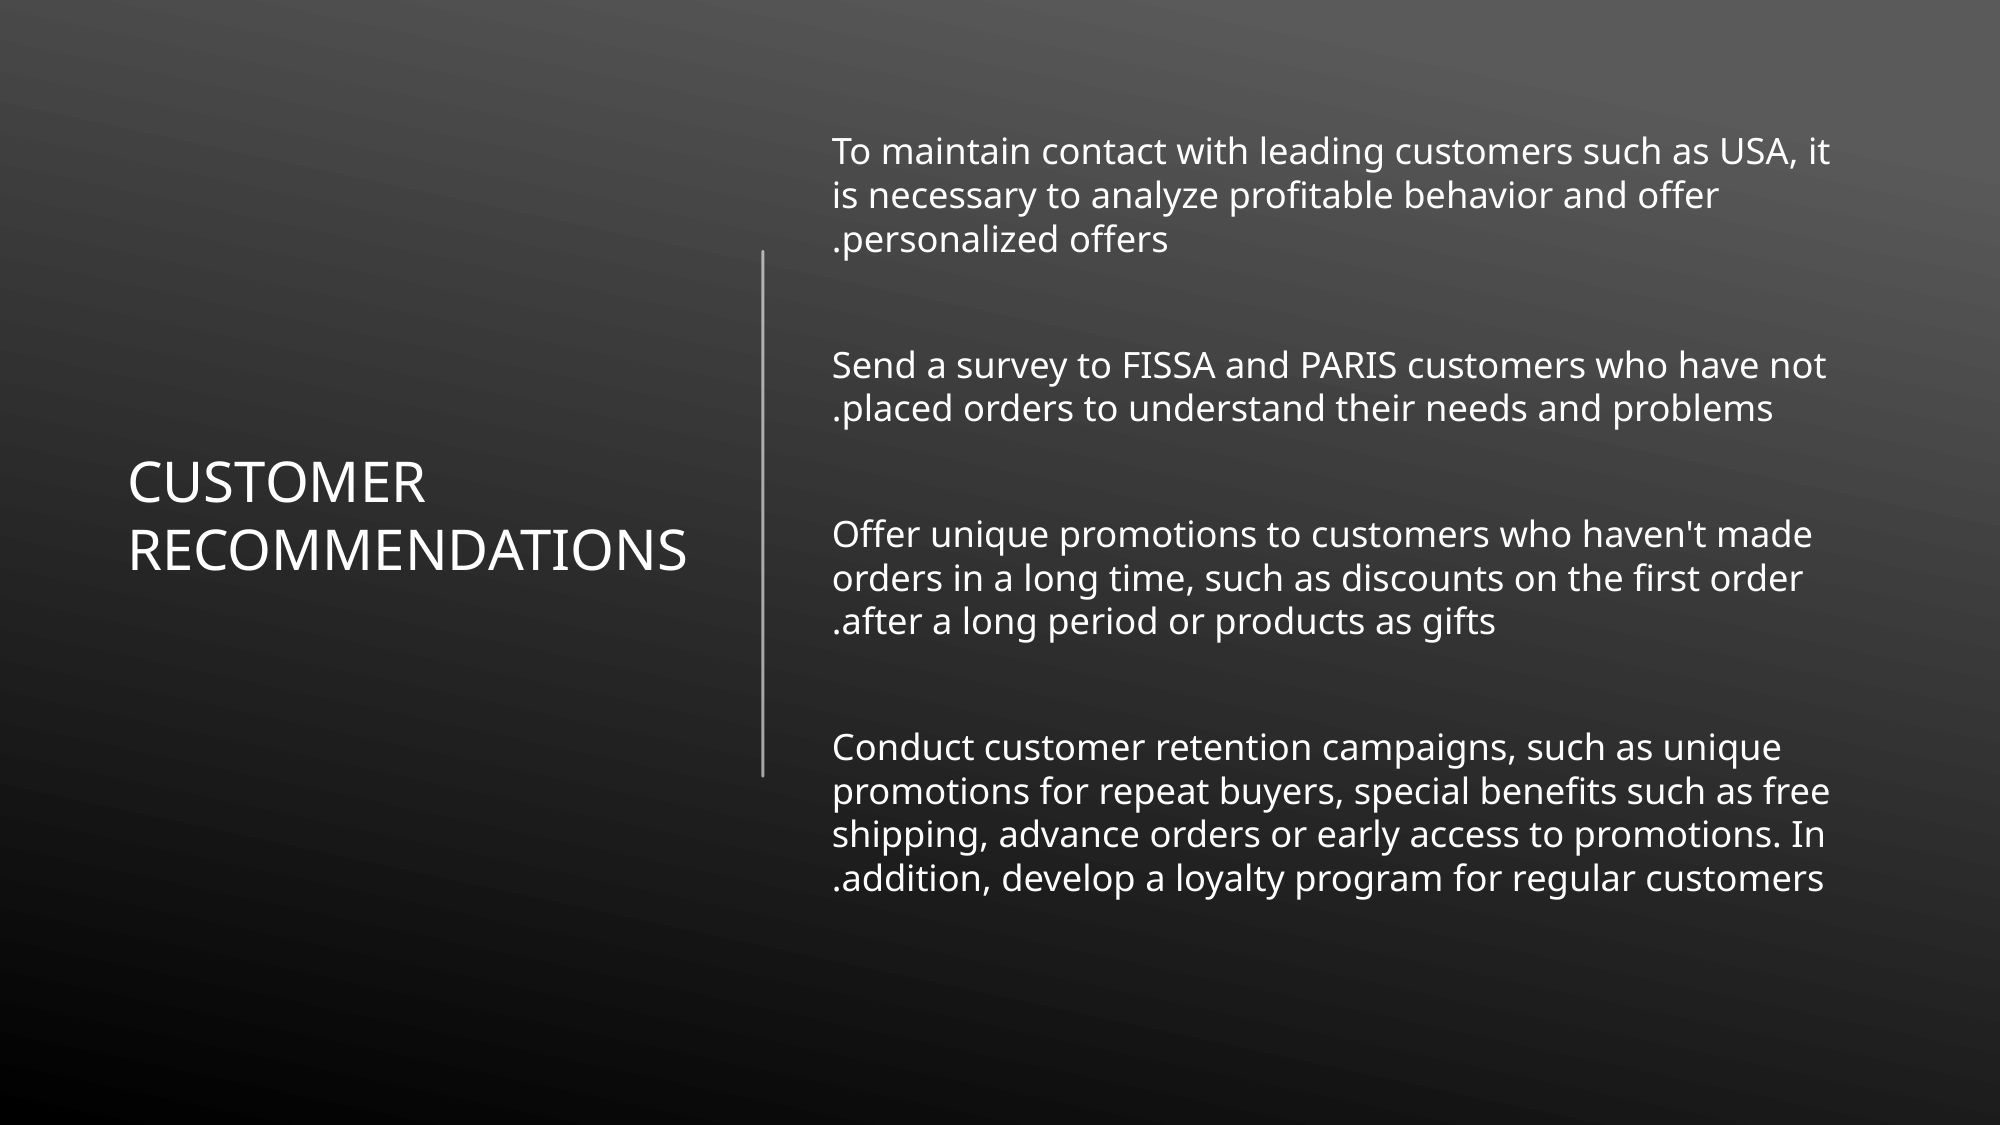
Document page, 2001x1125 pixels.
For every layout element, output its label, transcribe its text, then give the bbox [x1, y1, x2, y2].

title customer recommendations [112, 112, 727, 915]
text_box [0, 0, 2000, 1125]
list To maintain contact with leading customers such as USA, it is necessary to analyze profitable behavior and offer personalized offers. Send a survey to FISSA and PARIS customers who have not placed orders to understand their needs and problems. Offer unique promotions to customers who haven't made orders in a long time, such as discounts on the first order after a long period or products as gifts. Conduct customer retention campaigns, such as unique promotions for repeat buyers, special benefits such as free shipping, advance orders or early access to promotions. In addition, develop a loyalty program for regular customers. [816, 112, 1849, 915]
